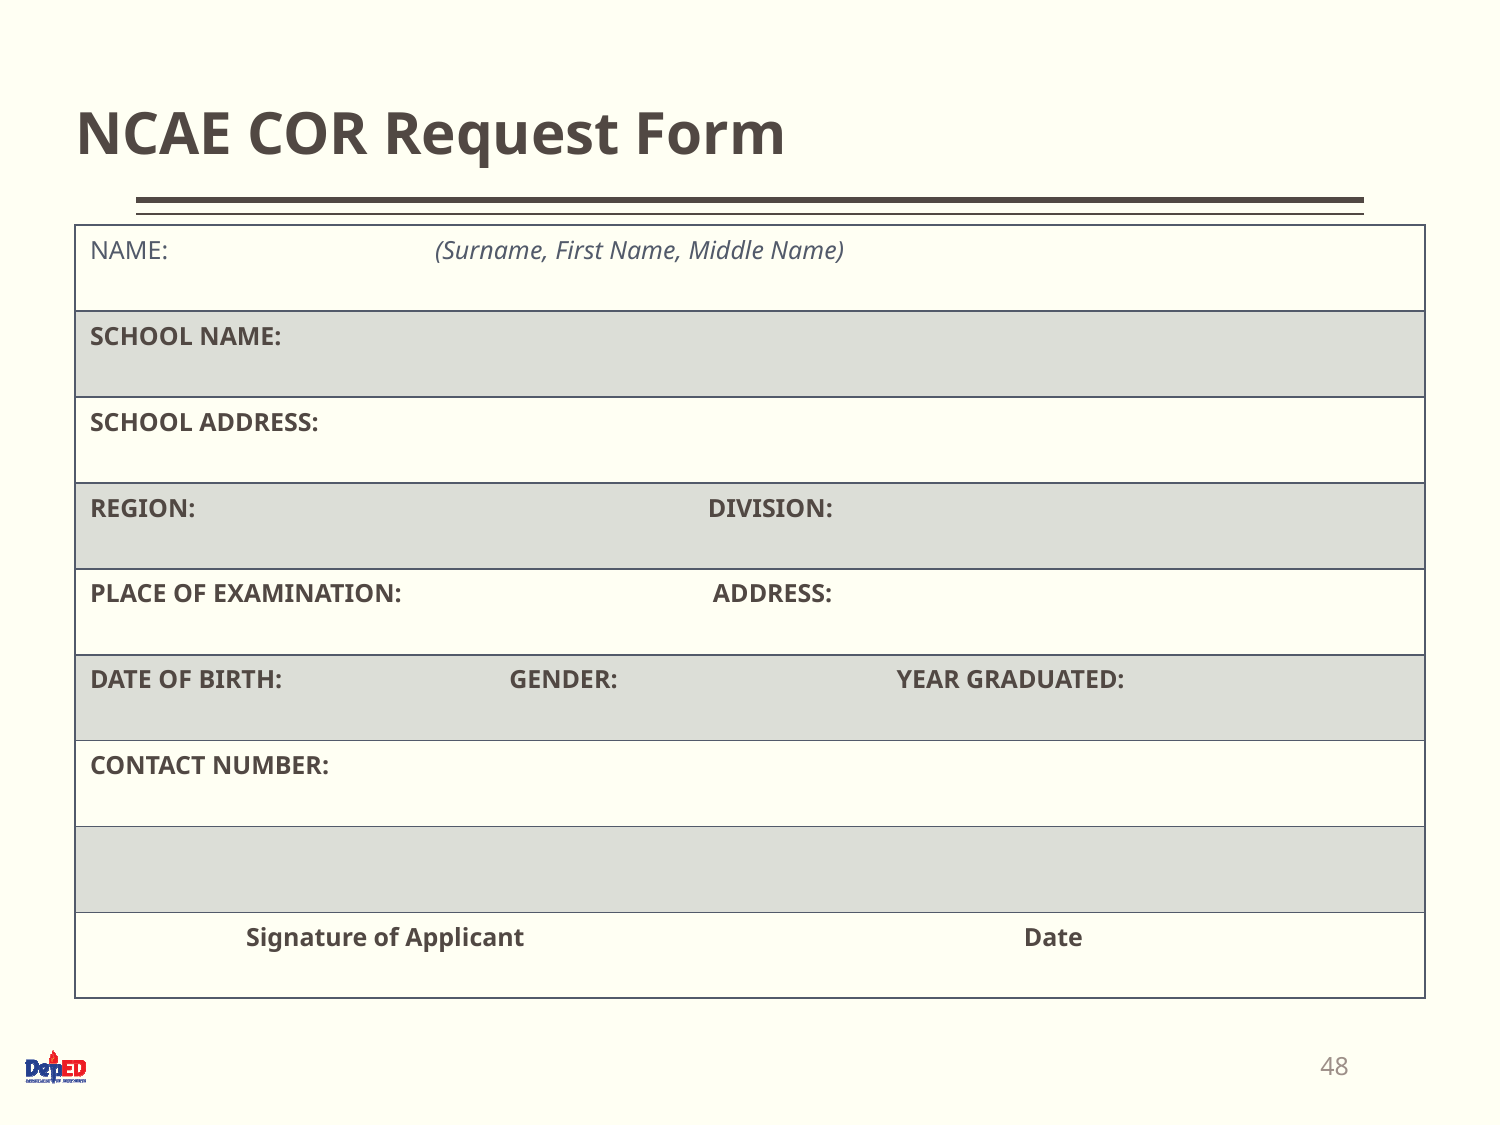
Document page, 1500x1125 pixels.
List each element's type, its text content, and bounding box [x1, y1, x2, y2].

table_header NAME: (Surname, First Name, Middle Name) [76, 226, 1424, 310]
table_cell REGION: DIVISION: [76, 484, 1424, 568]
picture [24, 1049, 88, 1086]
table_cell [76, 827, 1424, 912]
table_cell CONTACT NUMBER: [76, 741, 1424, 826]
table_cell Signature of Applicant Date [76, 913, 1424, 997]
table_cell SCHOOL NAME: [76, 312, 1424, 396]
slide_number 48 [1138, 1042, 1364, 1103]
table_cell SCHOOL ADDRESS: [76, 398, 1424, 482]
table_cell PLACE OF EXAMINATION: ADDRESS: [76, 570, 1424, 654]
title NCAE COR Request Form [75, 87, 1425, 175]
table_cell DATE OF BIRTH: GENDER: YEAR GRADUATED: [76, 656, 1424, 740]
